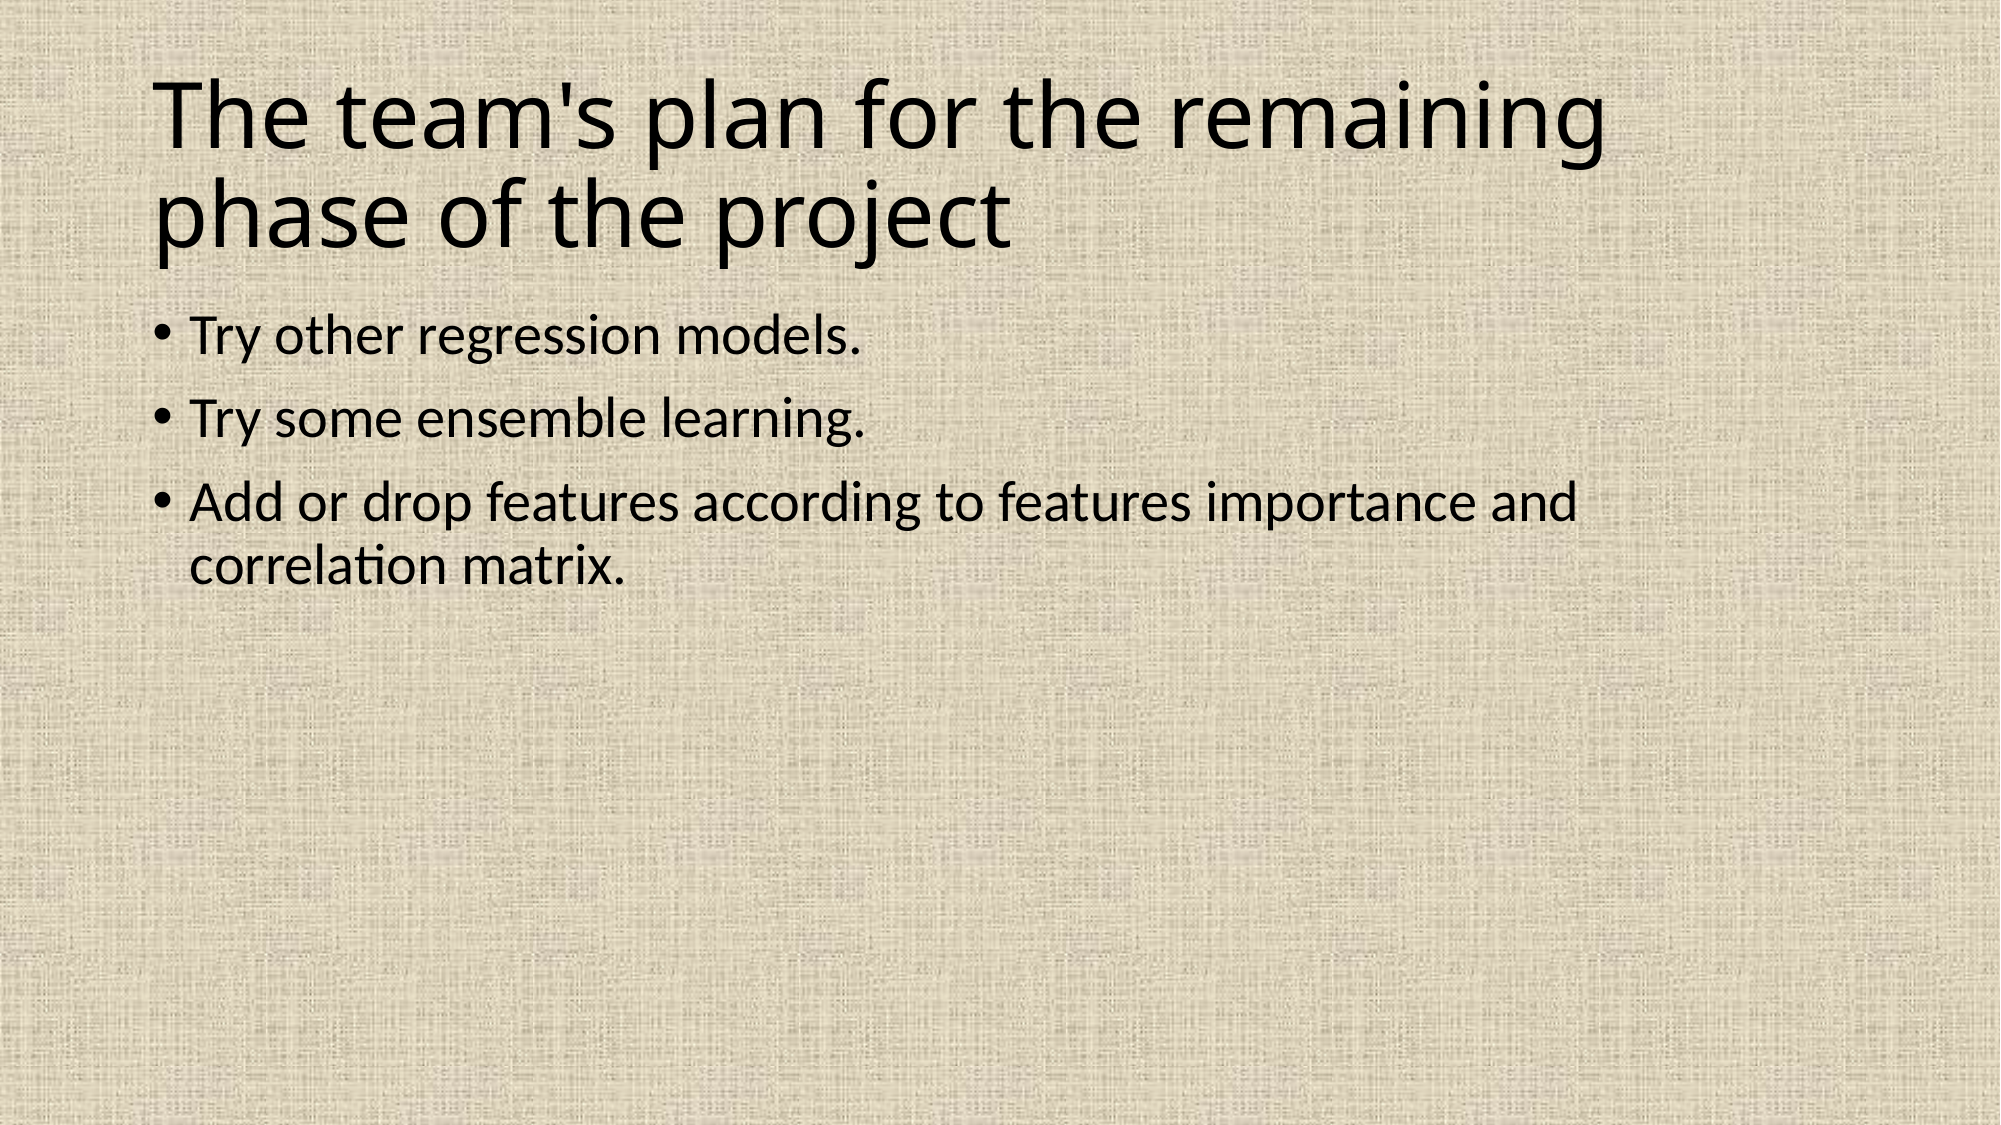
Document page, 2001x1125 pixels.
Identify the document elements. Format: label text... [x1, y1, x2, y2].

picture [0, 0, 2000, 1125]
list Try other regression models. Try some ensemble learning. Add or drop features according to features importance and correlation matrix. [137, 296, 1863, 1011]
title The team's plan for the remaining phase of the project [137, 59, 1863, 278]
